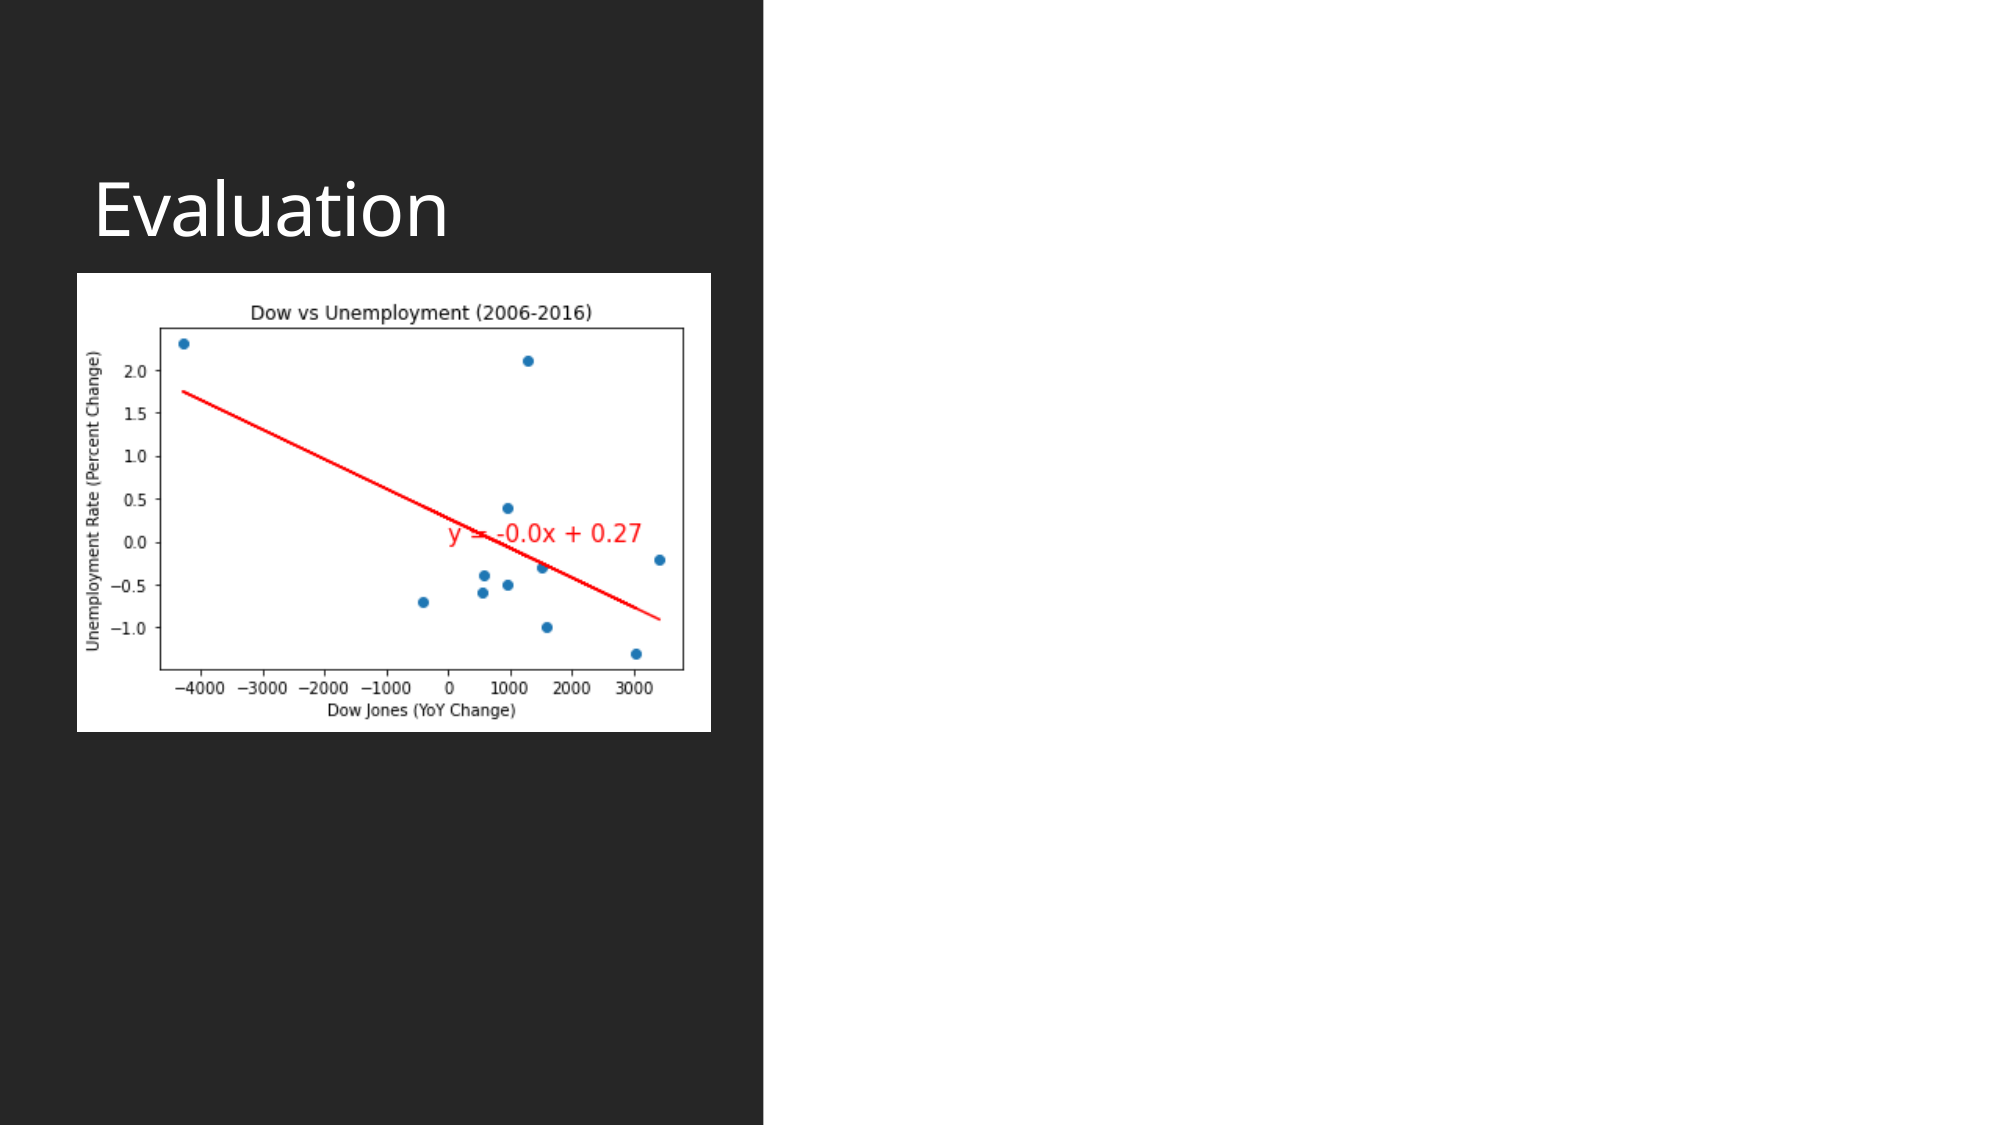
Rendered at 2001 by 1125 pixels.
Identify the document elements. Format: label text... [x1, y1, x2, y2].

title Evaluation [77, 128, 683, 261]
picture [77, 273, 711, 733]
